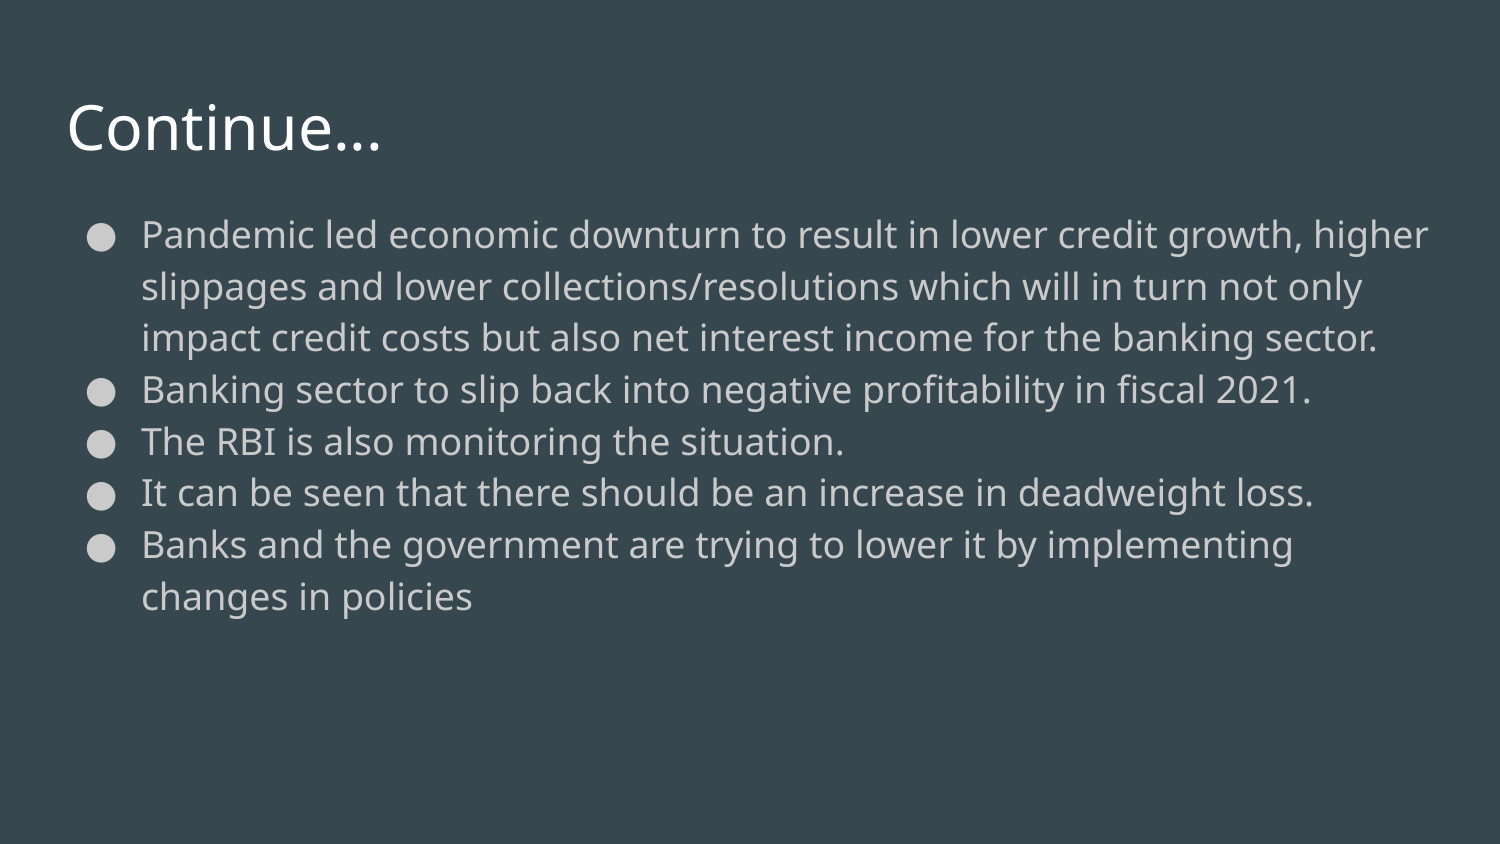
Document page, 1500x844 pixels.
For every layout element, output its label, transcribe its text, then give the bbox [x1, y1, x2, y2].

title Continue... [51, 72, 1449, 167]
list Pandemic led economic downturn to result in lower credit growth, higher slippages and lower collections/resolutions which will in turn not only impact credit costs but also net interest income for the banking sector. Banking sector to slip back into negative profitability in fiscal 2021. The RBI is also monitoring the situation. It can be seen that there should be an increase in deadweight loss. Banks and the government are trying to lower it by implementing changes in policies [51, 189, 1449, 750]
